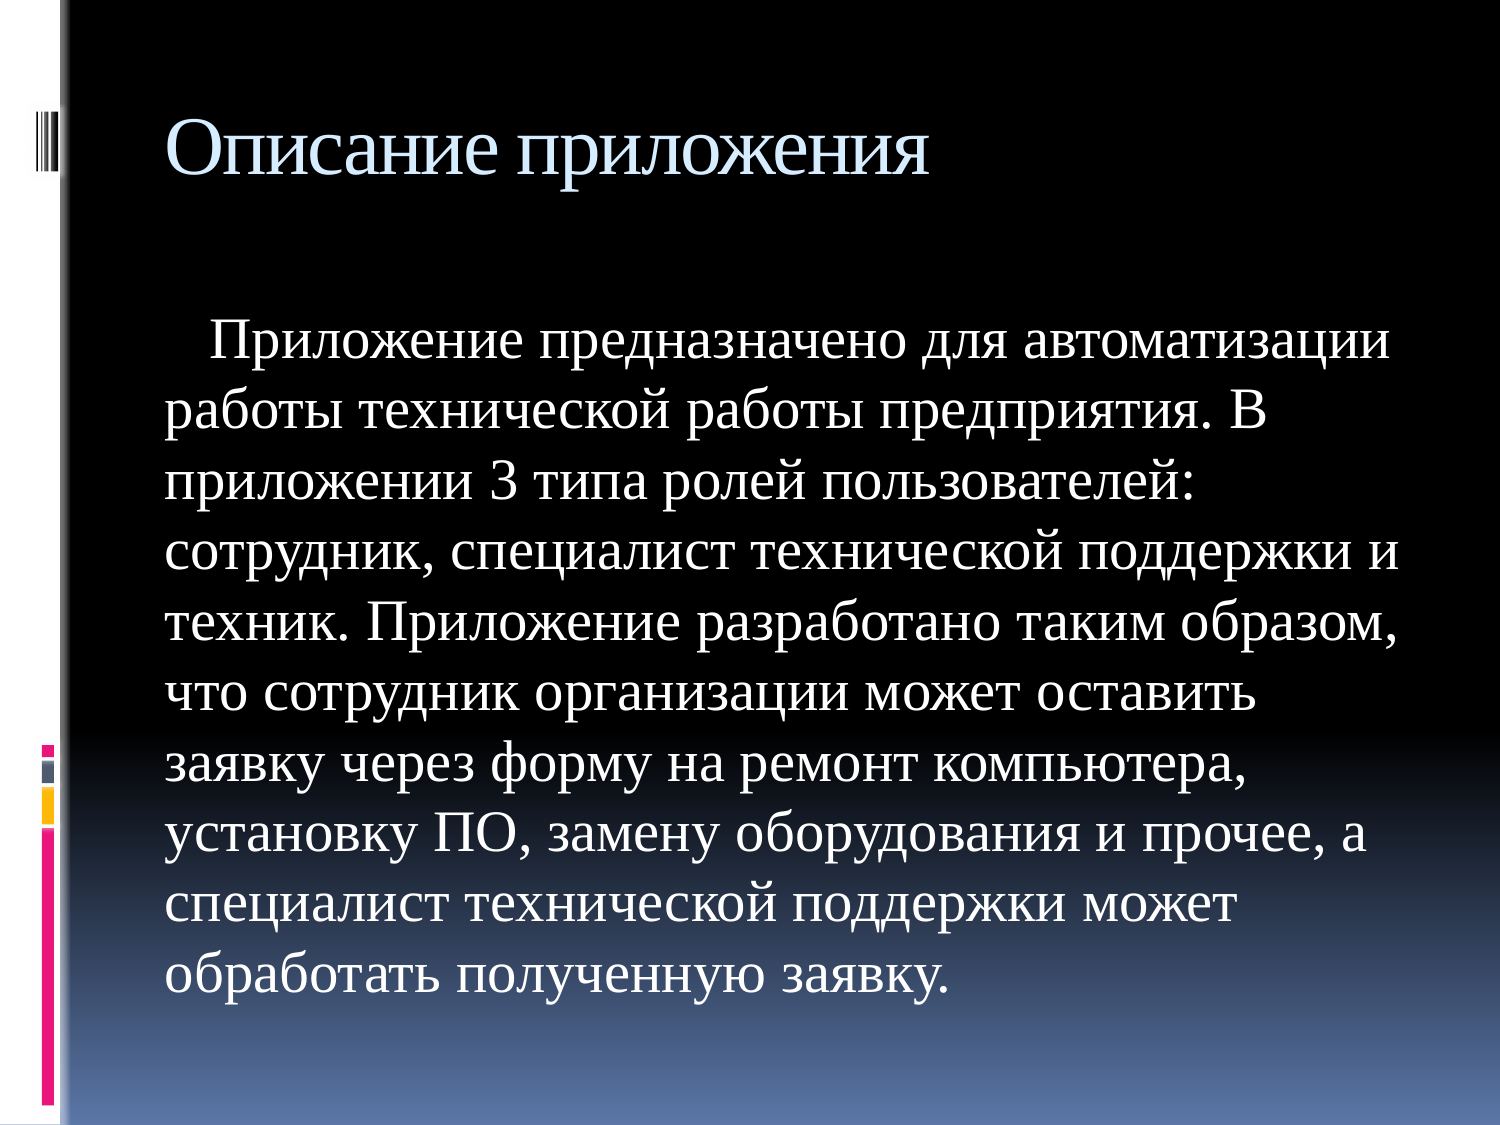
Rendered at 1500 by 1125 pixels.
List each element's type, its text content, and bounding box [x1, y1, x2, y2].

list Приложение предназначено для автоматизации работы технической работы предприятия. В приложении 3 типа ролей пользователей: сотрудник, специалист технической поддержки и техник. Приложение разработано таким образом, что сотрудник организации может оставить заявку через форму на ремонт компьютера, установку ПО, замену оборудования и прочее, а специалист технической поддержки может обработать полученную заявку. [150, 292, 1425, 1043]
title Описание приложения [150, 83, 1425, 234]
